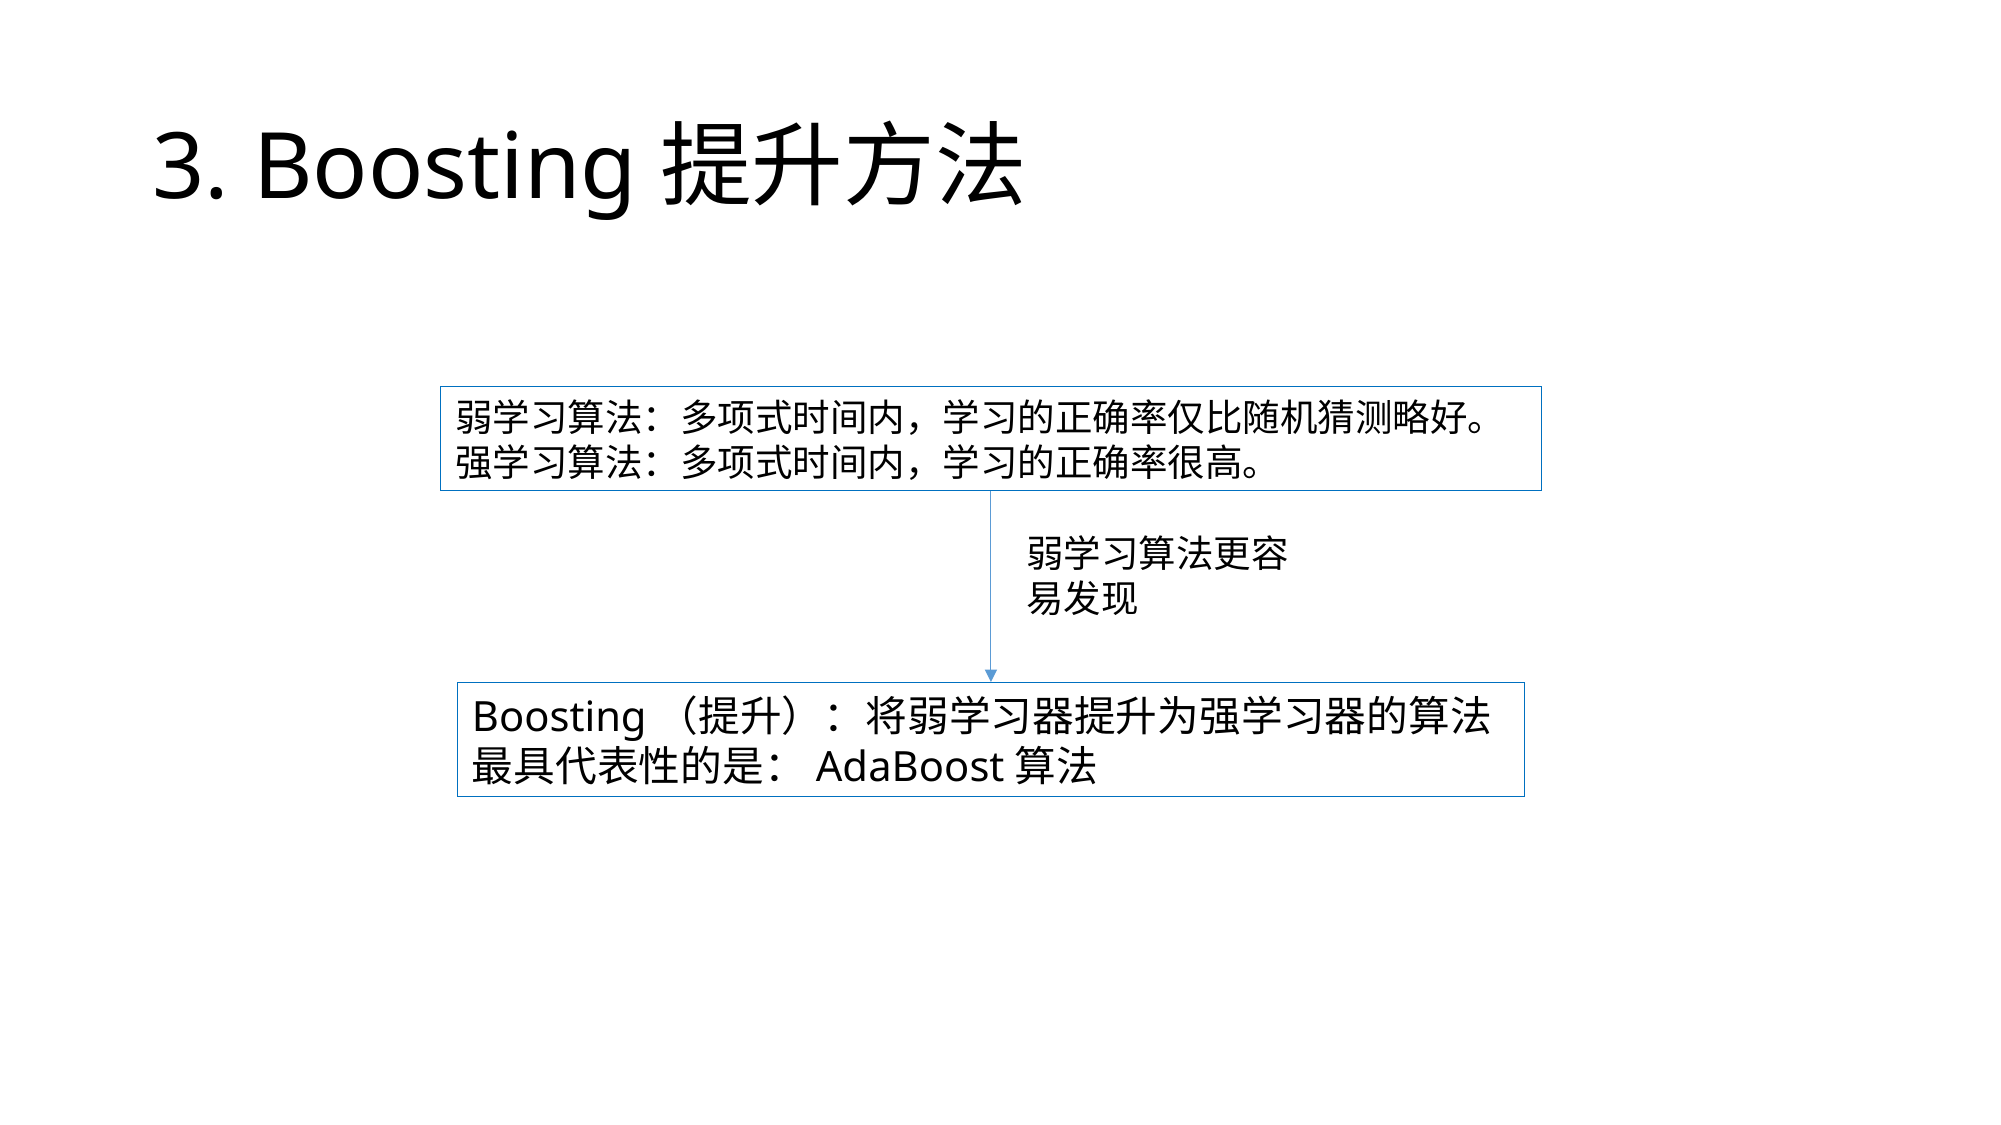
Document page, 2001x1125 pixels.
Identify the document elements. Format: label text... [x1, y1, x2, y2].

text_box 弱学习算法：多项式时间内，学习的正确率仅比随机猜测略好。 强学习算法：多项式时间内，学习的正确率很高。 [440, 386, 1542, 491]
title 3. Boosting提升方法 [137, 59, 1863, 278]
text_box 弱学习算法更容易发现 [1011, 522, 1313, 628]
text_box Boosting（提升）：将弱学习器提升为强学习器的算法 最具代表性的是：AdaBoost算法 [457, 682, 1525, 797]
